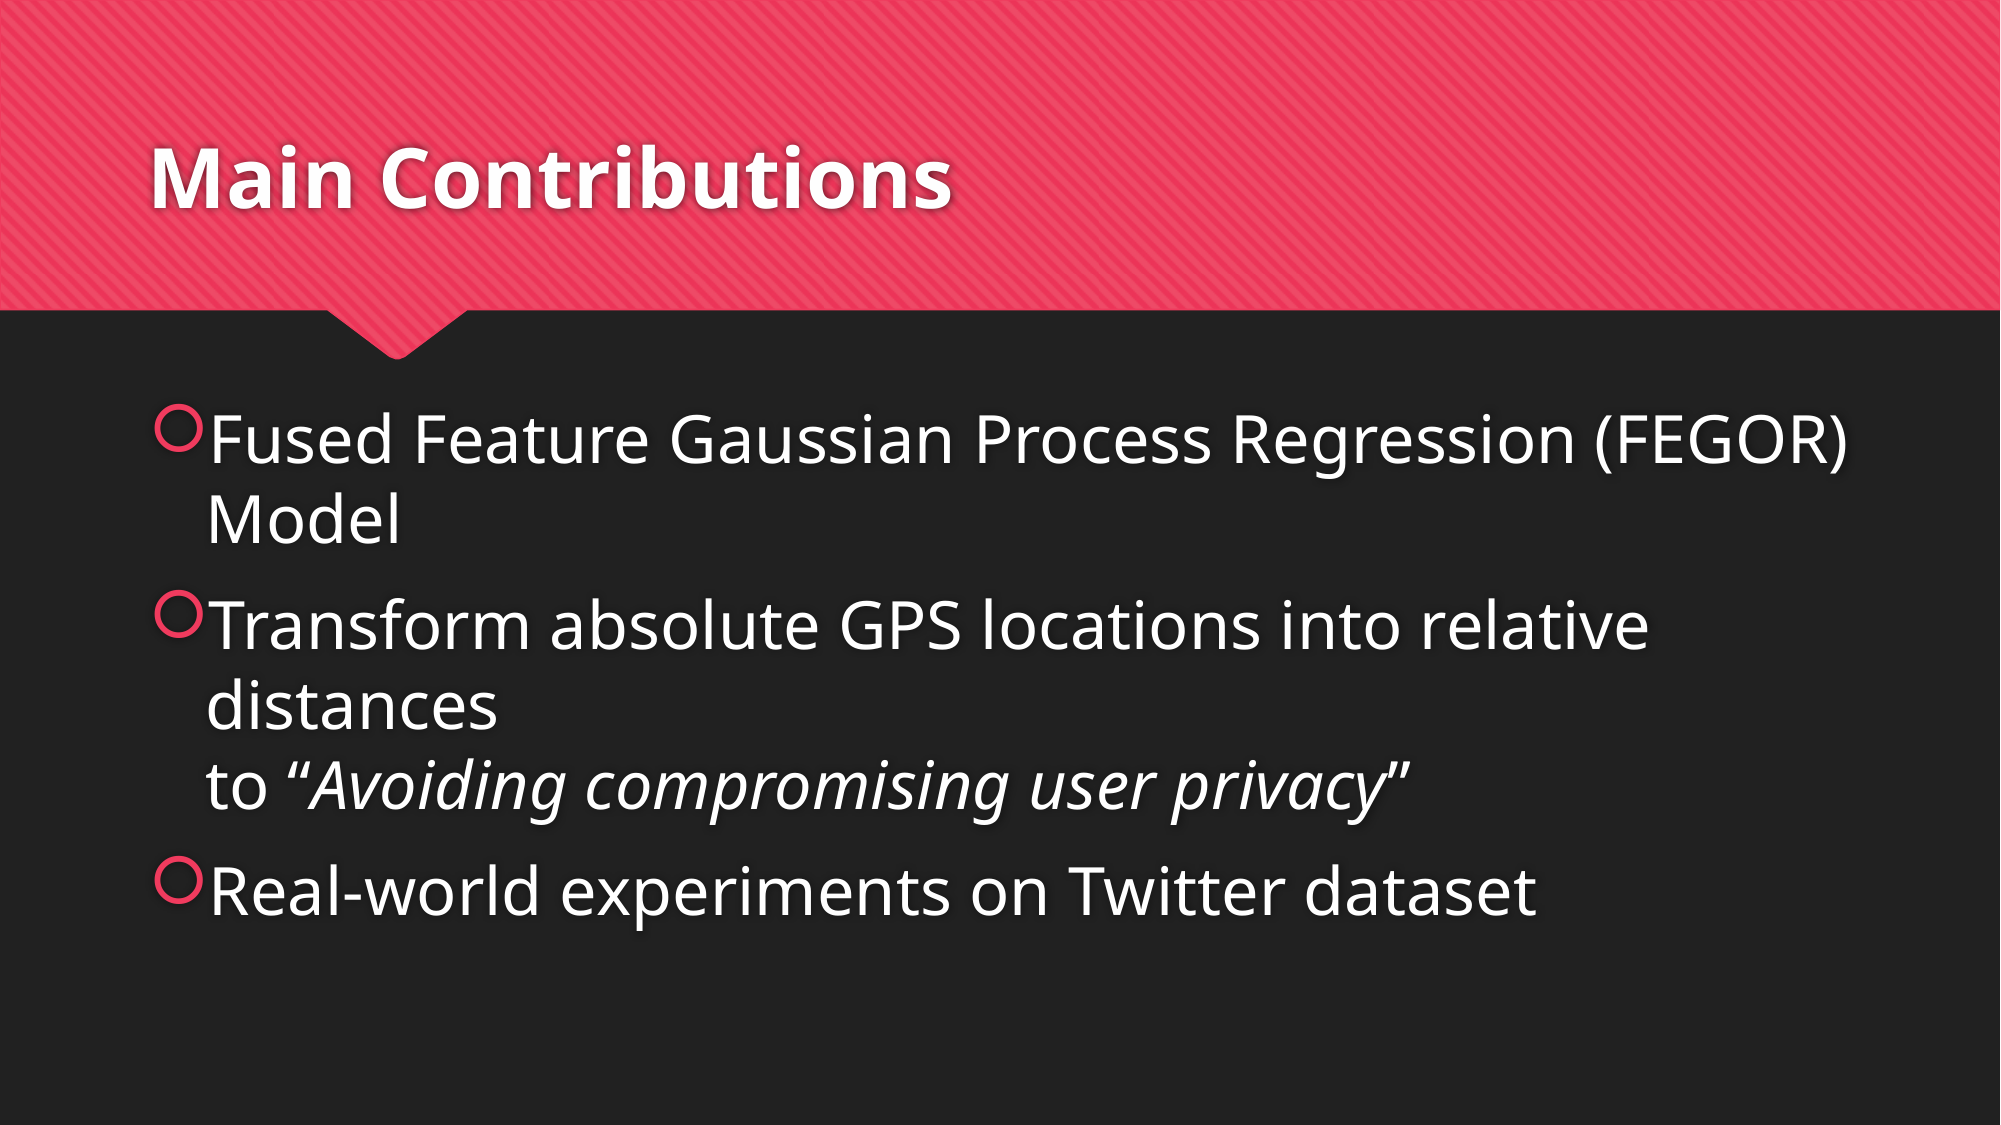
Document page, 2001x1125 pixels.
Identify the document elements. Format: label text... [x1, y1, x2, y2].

title Main Contributions [132, 73, 1868, 233]
list Fused Feature Gaussian Process Regression (FEGOR) Model Transform absolute GPS locations into relative distances to “Avoiding compromising user privacy” Real-world experiments on Twitter dataset [134, 364, 1866, 962]
